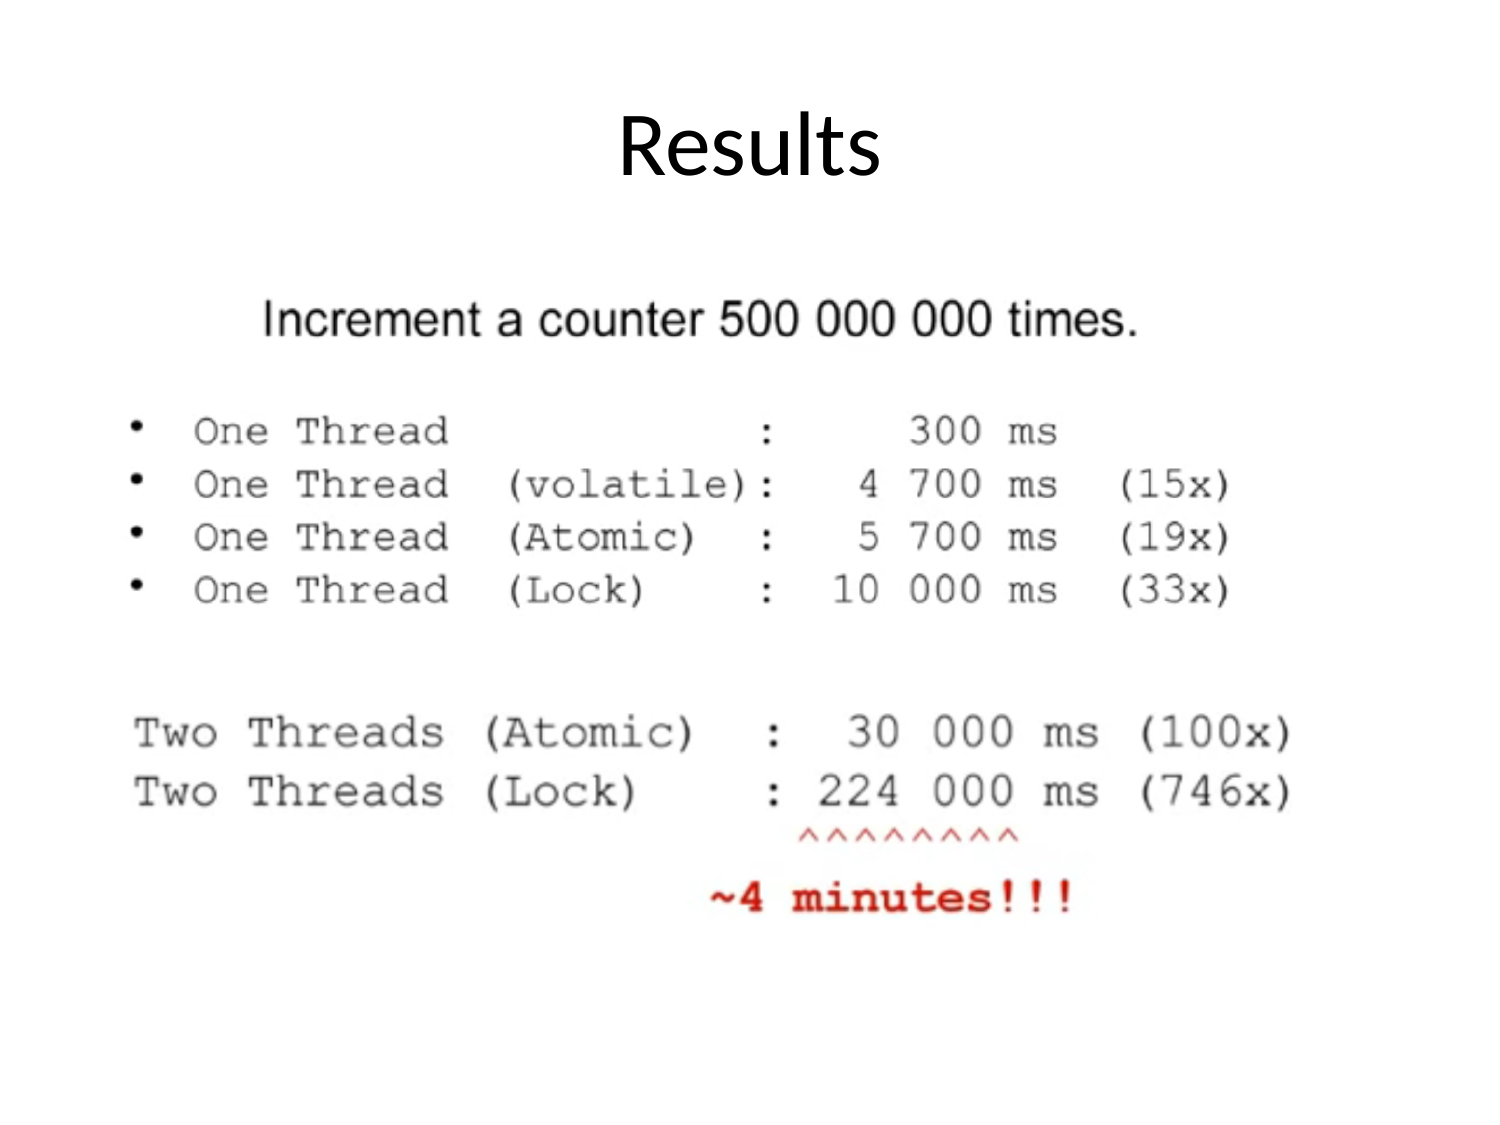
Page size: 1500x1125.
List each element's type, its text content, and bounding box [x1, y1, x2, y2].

picture [124, 712, 1333, 933]
title Results [75, 45, 1425, 233]
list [74, 249, 1276, 659]
